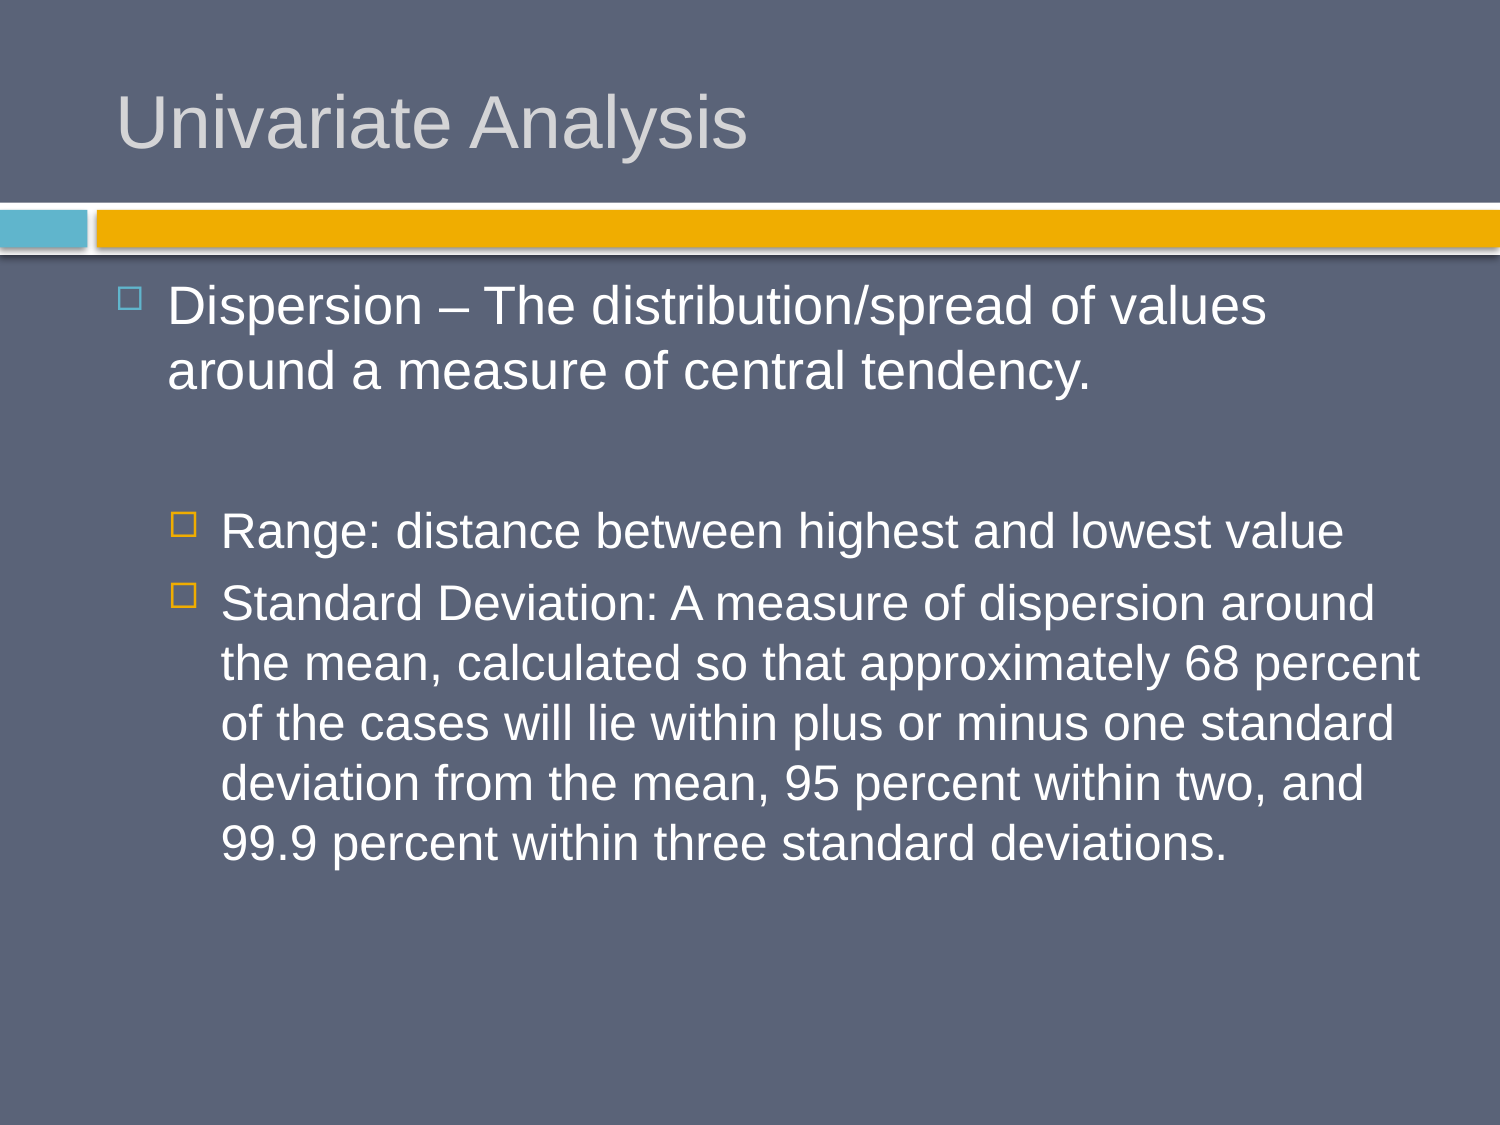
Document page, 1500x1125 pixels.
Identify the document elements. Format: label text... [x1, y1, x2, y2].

title Univariate Analysis [100, 37, 1439, 201]
list Dispersion – The distribution/spread of values around a measure of central tendency. Range: distance between highest and lowest value Standard Deviation: A measure of dispersion around the mean, calculated so that approximately 68 percent of the cases will lie within plus or minus one standard deviation from the mean, 95 percent within two, and 99.9 percent within three standard deviations. [100, 262, 1439, 1001]
